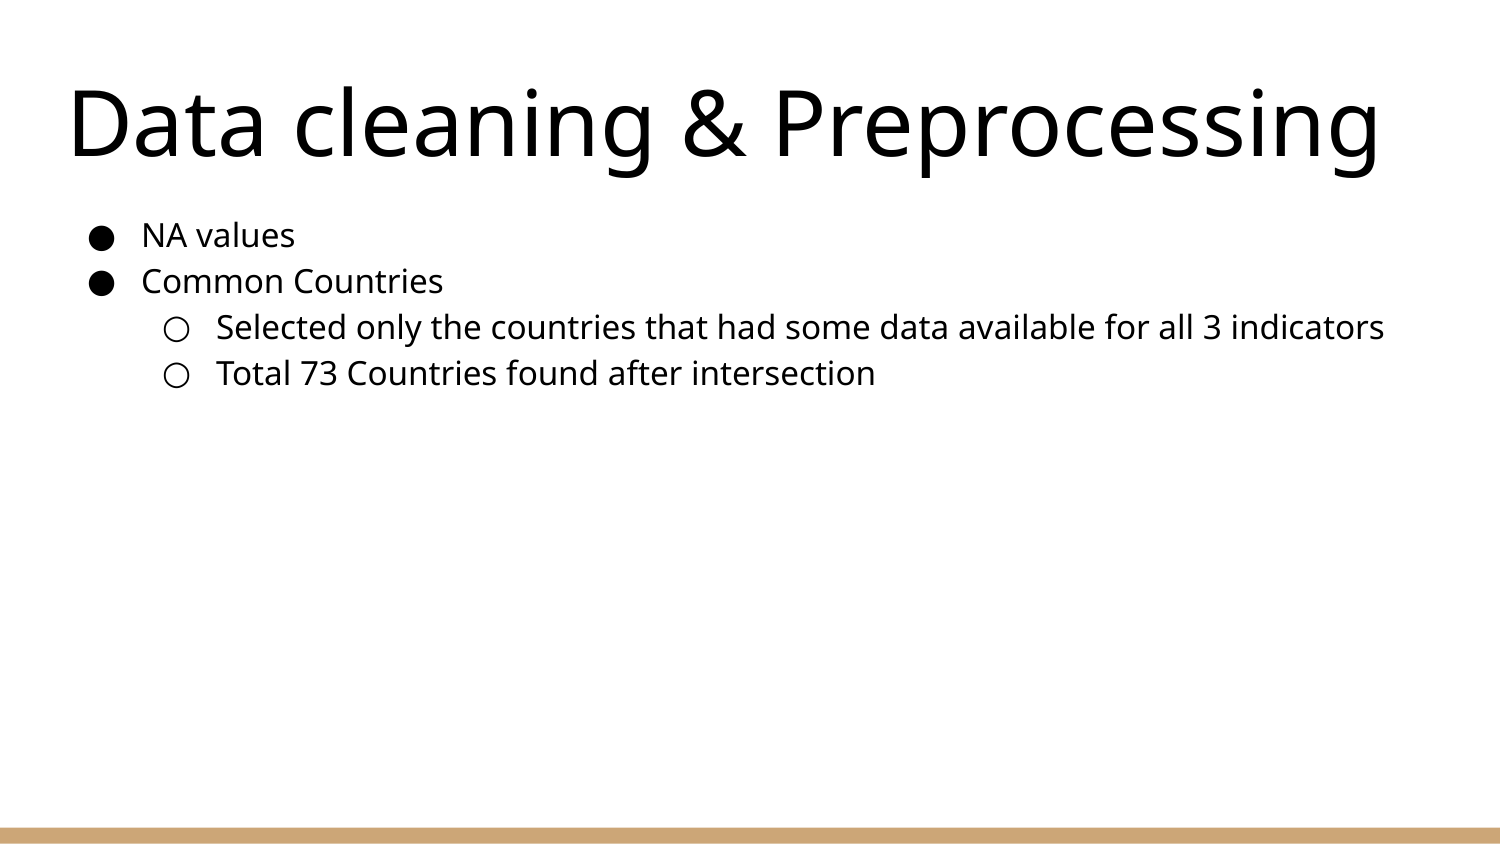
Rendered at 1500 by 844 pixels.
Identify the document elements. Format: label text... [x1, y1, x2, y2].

list NA values Common Countries Selected only the countries that had some data available for all 3 indicators Total 73 Countries found after intersection [51, 200, 1449, 752]
title Data cleaning & Preprocessing [51, 51, 1449, 189]
